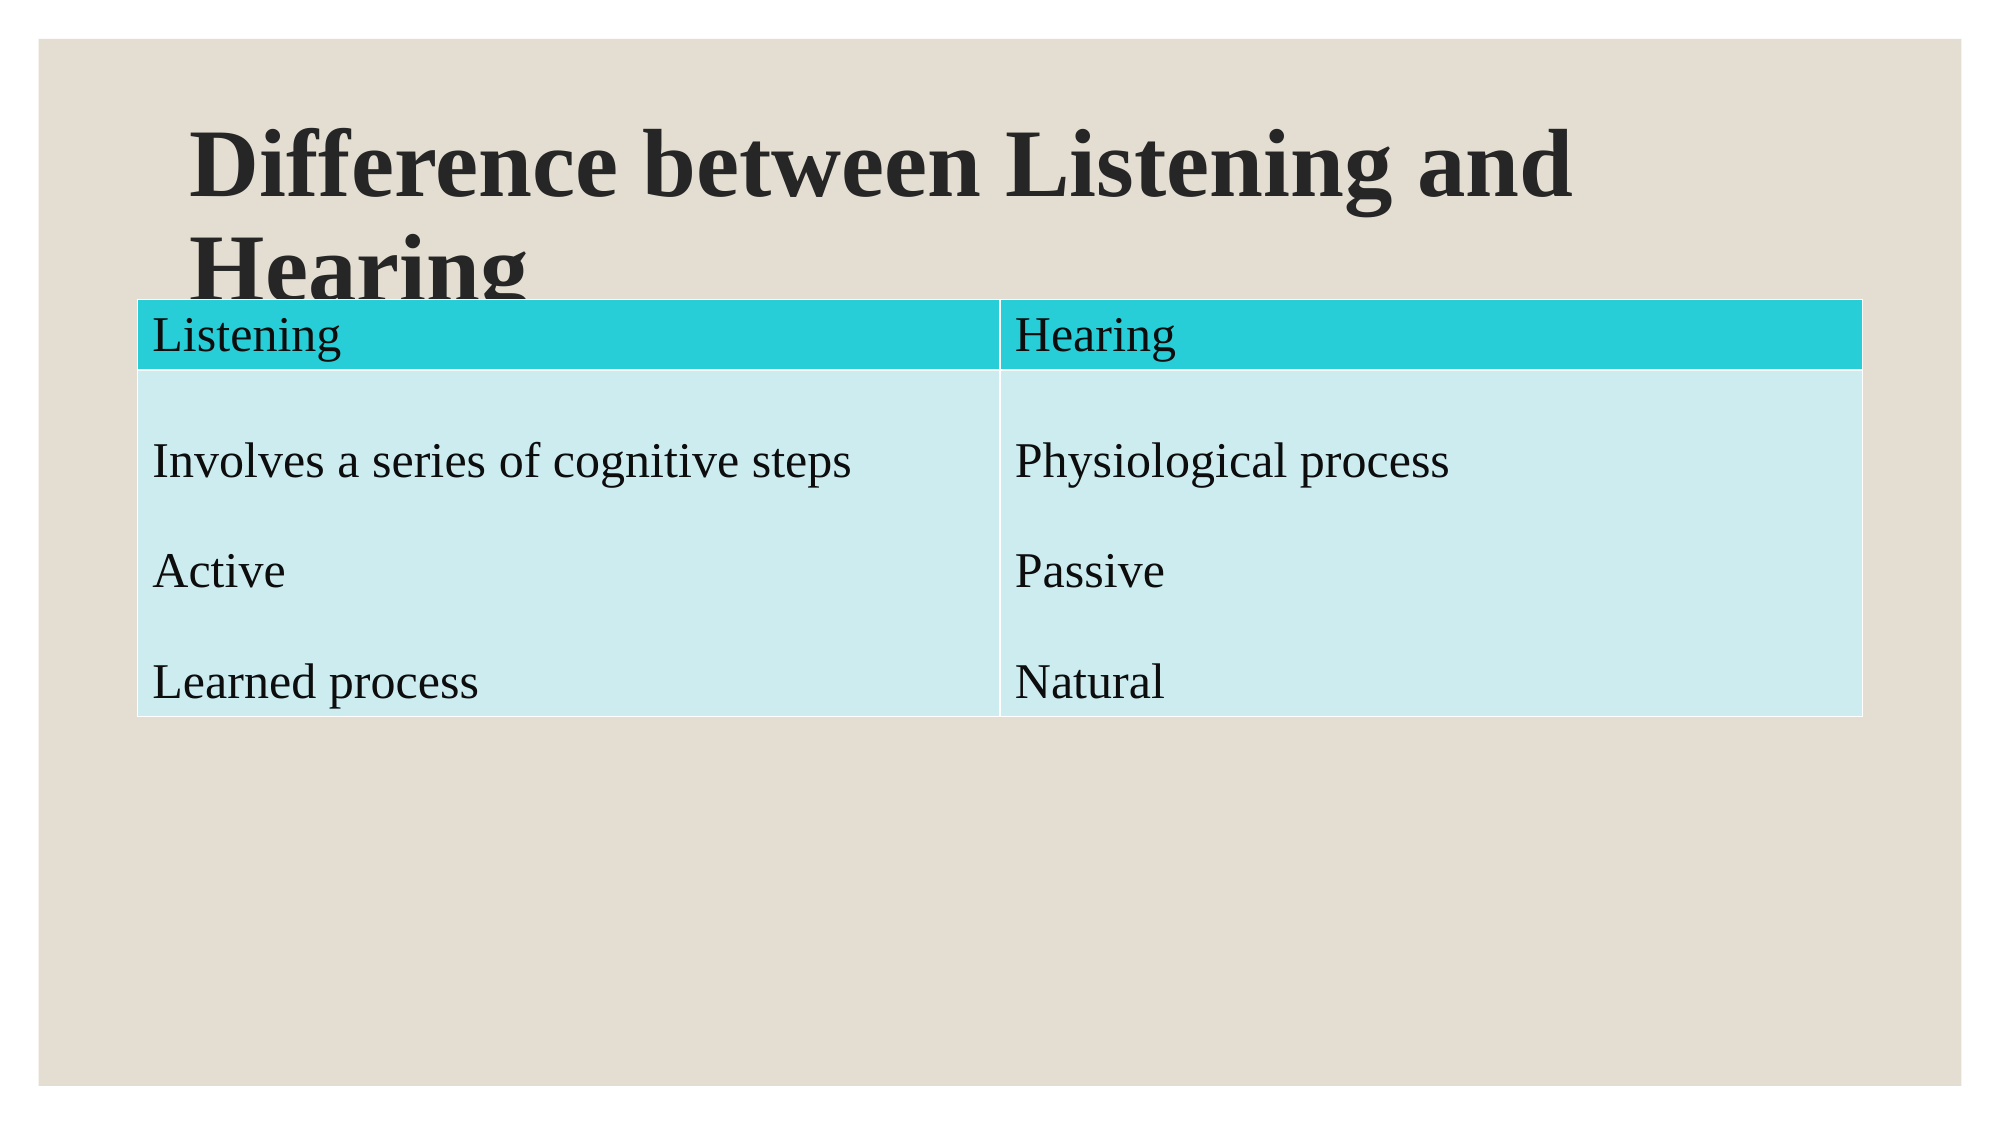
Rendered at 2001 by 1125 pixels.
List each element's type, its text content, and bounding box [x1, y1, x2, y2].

table_cell Involves a series of cognitive steps Active Learned process [138, 371, 999, 716]
table_header Listening [138, 300, 999, 369]
title Difference between Listening and Hearing [174, 105, 1825, 299]
table_header Hearing [1001, 300, 1862, 369]
table_cell Physiological process Passive Natural [1001, 371, 1862, 716]
